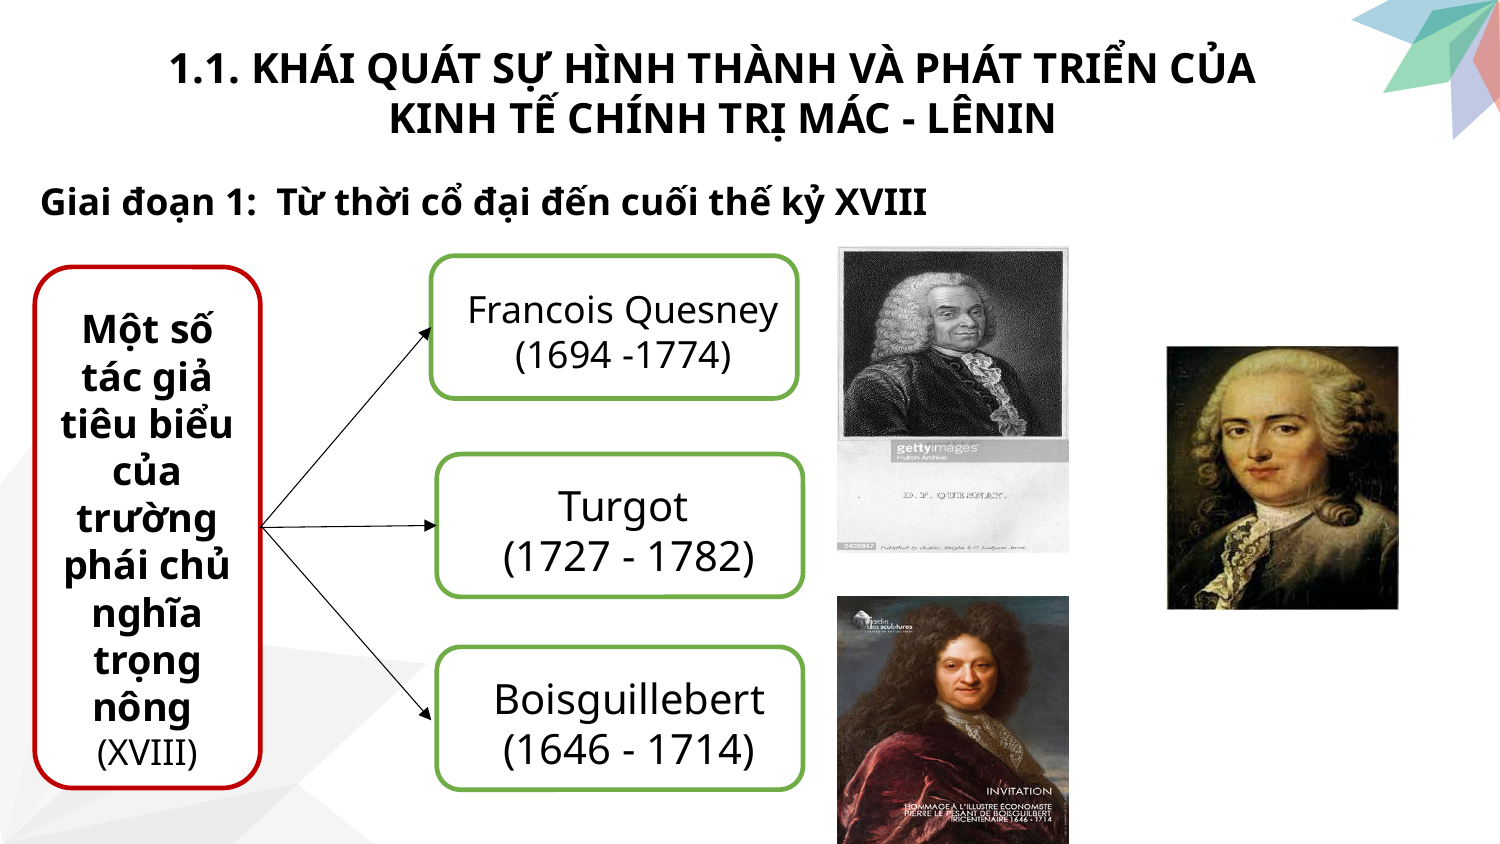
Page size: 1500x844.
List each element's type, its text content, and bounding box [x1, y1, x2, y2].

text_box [34, 266, 261, 789]
picture [0, 0, 1500, 844]
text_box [431, 255, 798, 399]
text_box Giai đoạn 1: Từ thời cổ đại đến cuối thế kỷ XVIII [0, 153, 969, 249]
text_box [436, 454, 803, 597]
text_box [436, 646, 803, 790]
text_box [262, 527, 432, 721]
list 1.1. KHÁI QUÁT SỰ HÌNH THÀNH VÀ PHÁT TRIỂN CỦA KINH TẾ CHÍNH TRỊ MÁC - LÊNIN [147, 20, 1300, 163]
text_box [260, 327, 432, 525]
